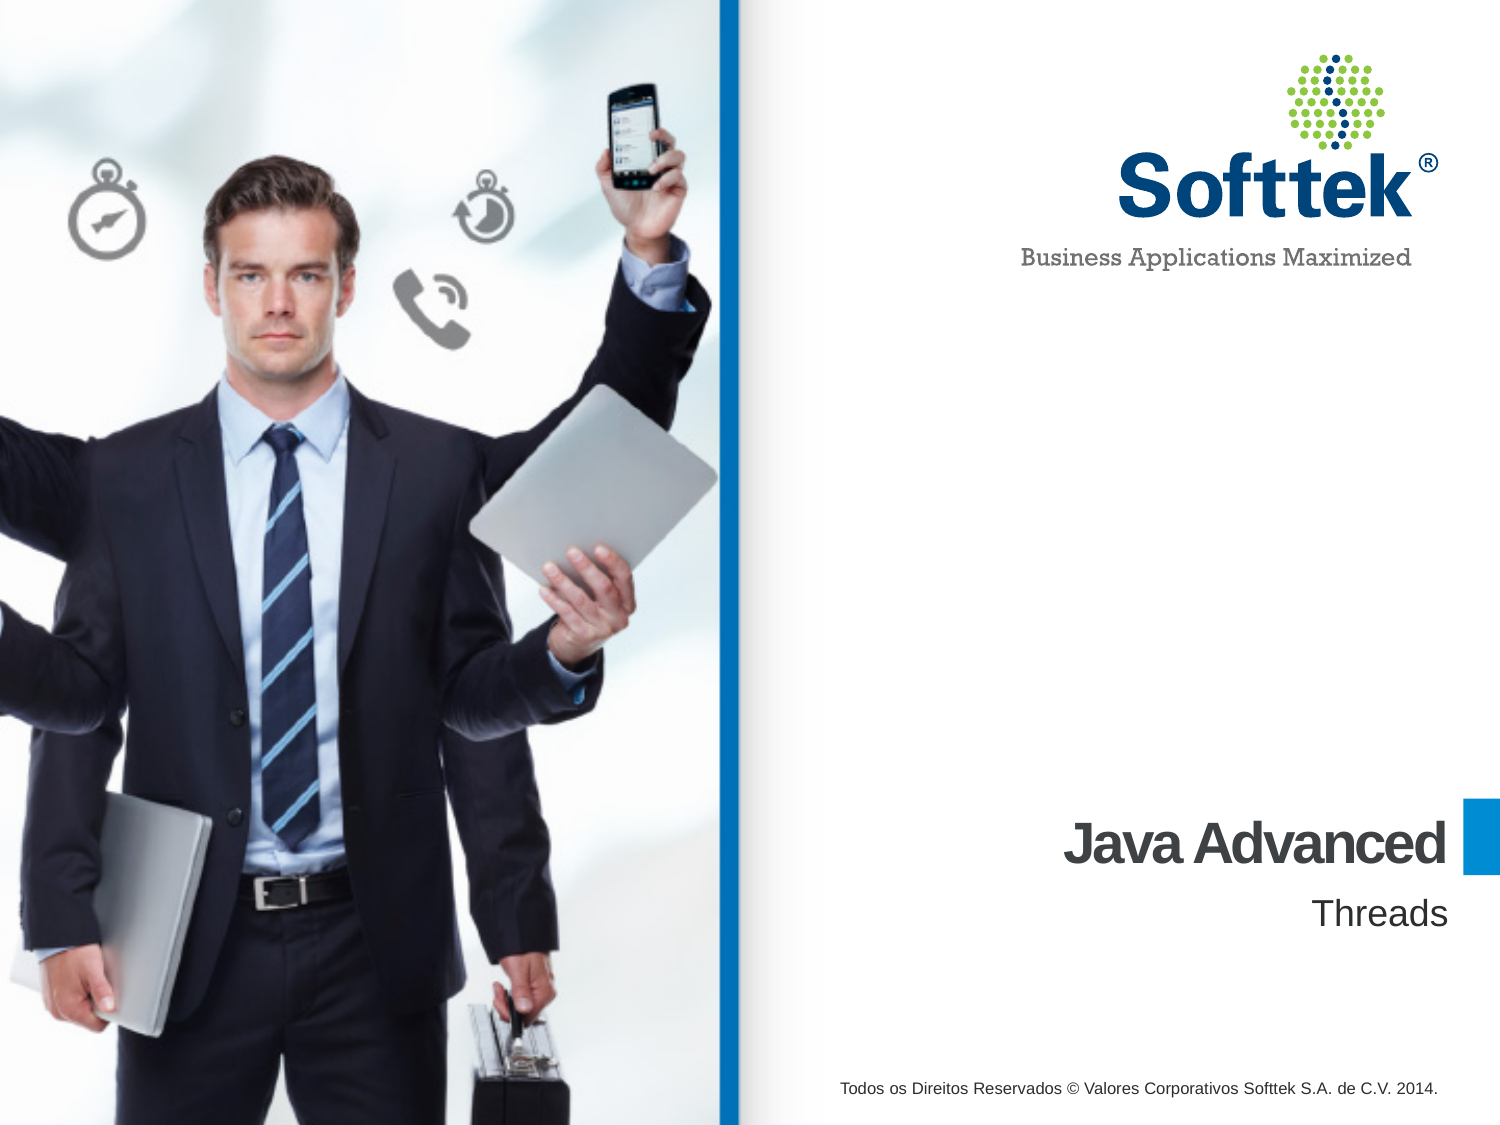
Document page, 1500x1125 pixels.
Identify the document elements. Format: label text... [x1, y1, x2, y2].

picture [0, 0, 1499, 1125]
list Threads [753, 890, 1464, 988]
title Java Advanced [754, 618, 1464, 883]
